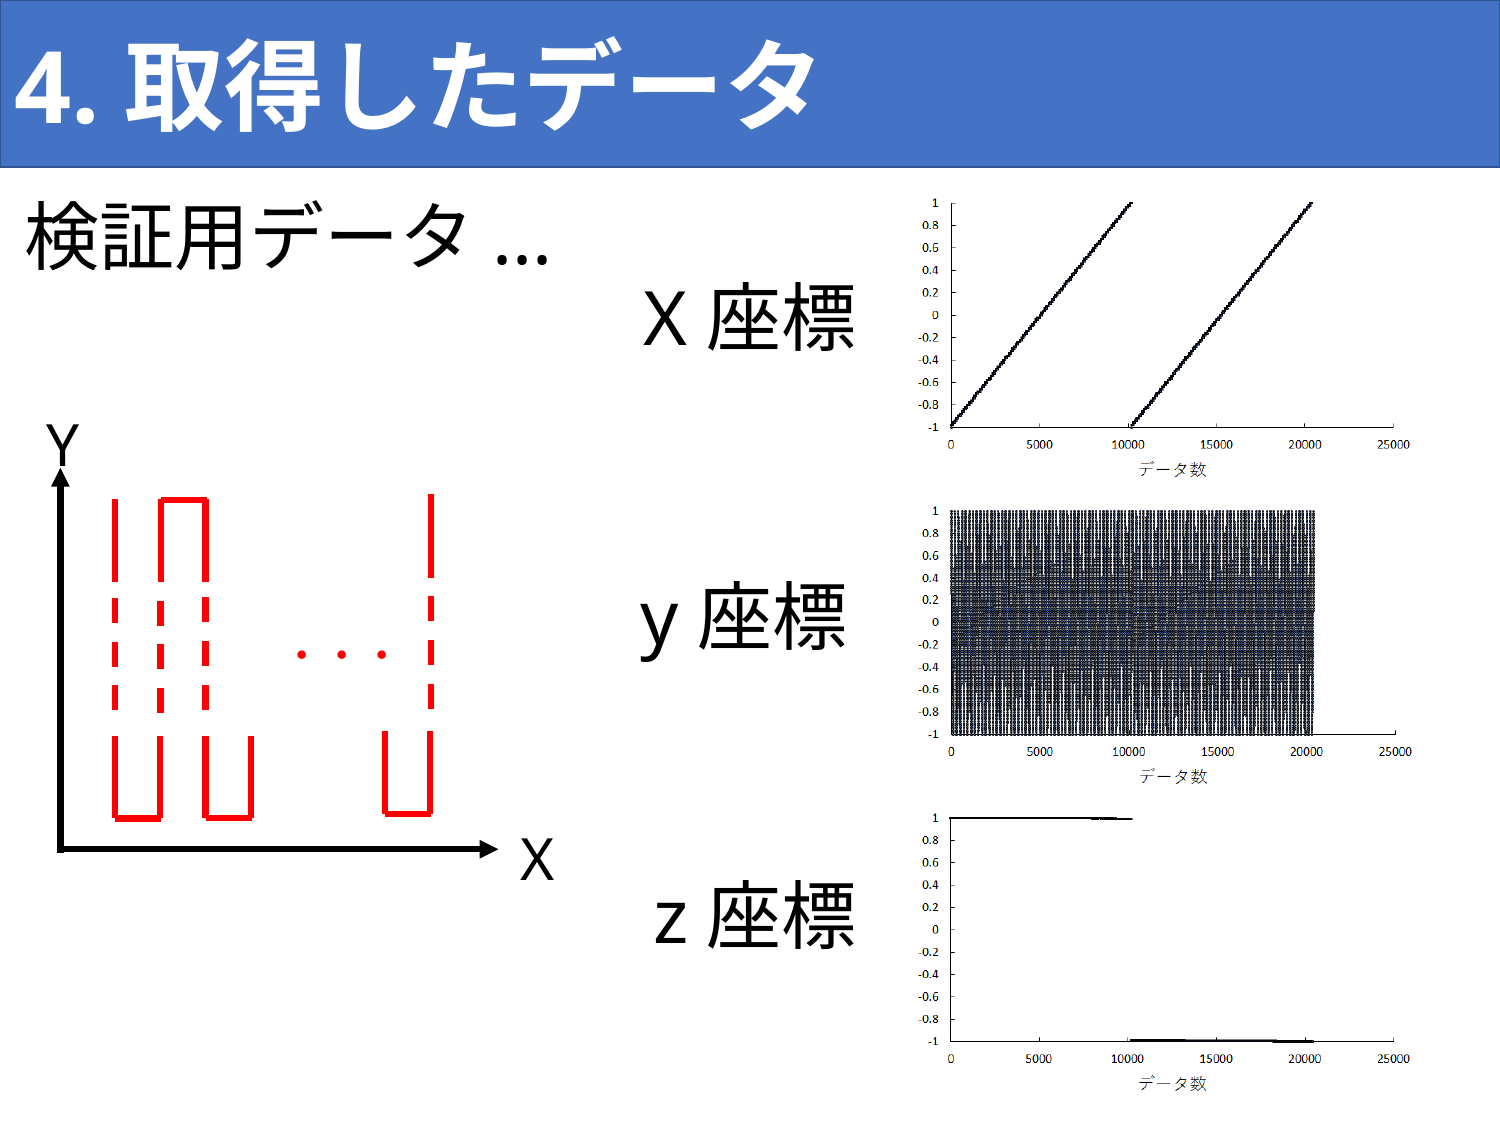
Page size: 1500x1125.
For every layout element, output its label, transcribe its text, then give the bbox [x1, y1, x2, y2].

text_box 検証用データ... [9, 181, 567, 287]
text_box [910, 189, 1424, 1113]
text_box y座標 [626, 562, 862, 668]
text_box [29, 400, 573, 901]
text_box z座標 [638, 861, 871, 967]
text_box 4.取得したデータ [0, 0, 1500, 168]
text_box X座標 [629, 263, 871, 368]
